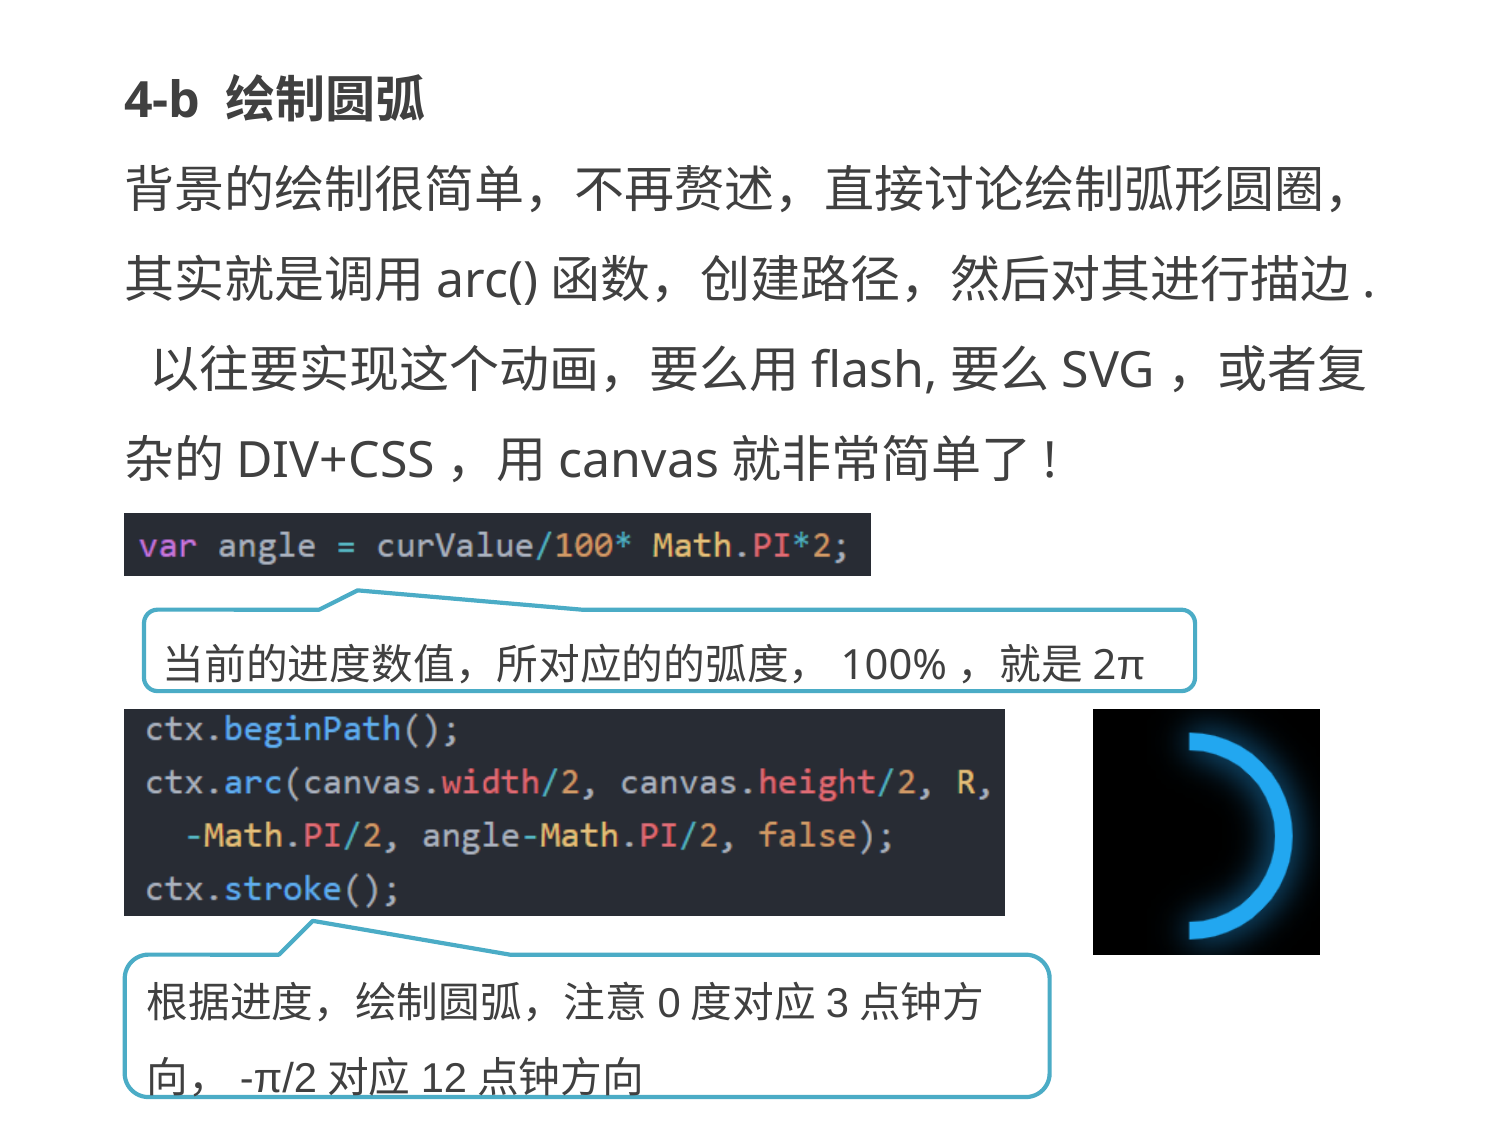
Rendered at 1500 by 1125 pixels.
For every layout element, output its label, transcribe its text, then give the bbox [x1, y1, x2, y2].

text_box 当前的进度数值，所对应的的弧度，100%，就是2π [141, 588, 1198, 694]
text_box 4-b 绘制圆弧 背景的绘制很简单，不再赘述，直接讨论绘制弧形圆圈，其实就是调用arc()函数，创建路径，然后对其进行描边. 以往要实现这个动画，要么用flash,要么SVG，或者复杂的DIV+CSS，用canvas就非常简单了! [109, 30, 1386, 586]
picture [124, 709, 1005, 917]
text_box 根据进度，绘制圆弧，注意0度对应3点钟方向，-π/2对应12点钟方向 [122, 925, 1052, 1100]
picture [124, 512, 871, 576]
picture [1093, 709, 1320, 955]
